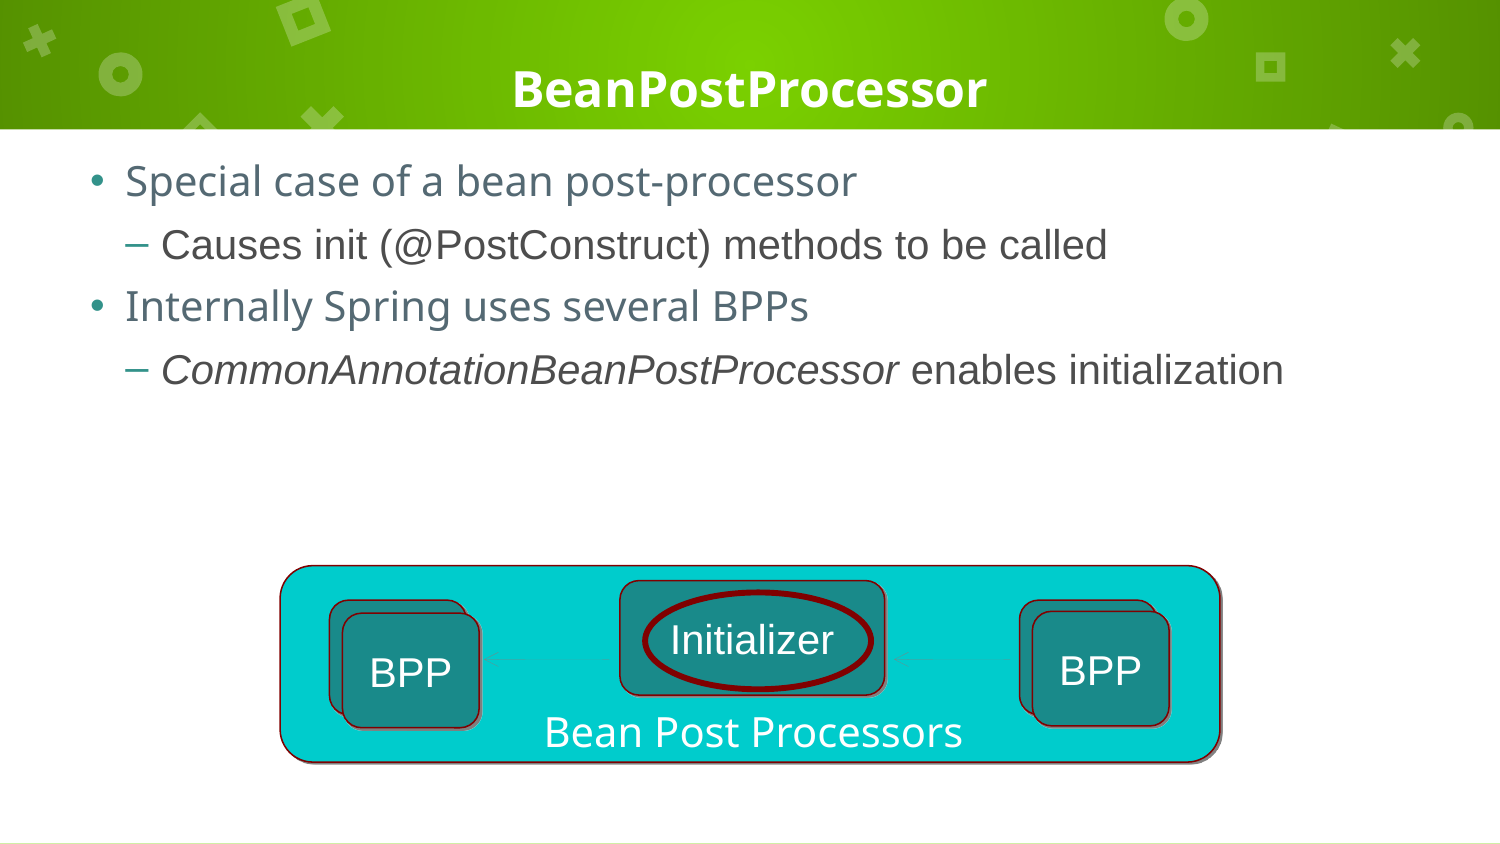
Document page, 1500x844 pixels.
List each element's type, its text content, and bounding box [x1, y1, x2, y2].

text_box Special case of a bean post-processor Causes init (@PostConstruct) methods to be called Internally Spring uses several BPPs CommonAnnotationBeanPostProcessor enables initialization [74, 140, 1425, 408]
title BeanPostProcessor [142, 0, 1358, 140]
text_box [279, 565, 1221, 771]
